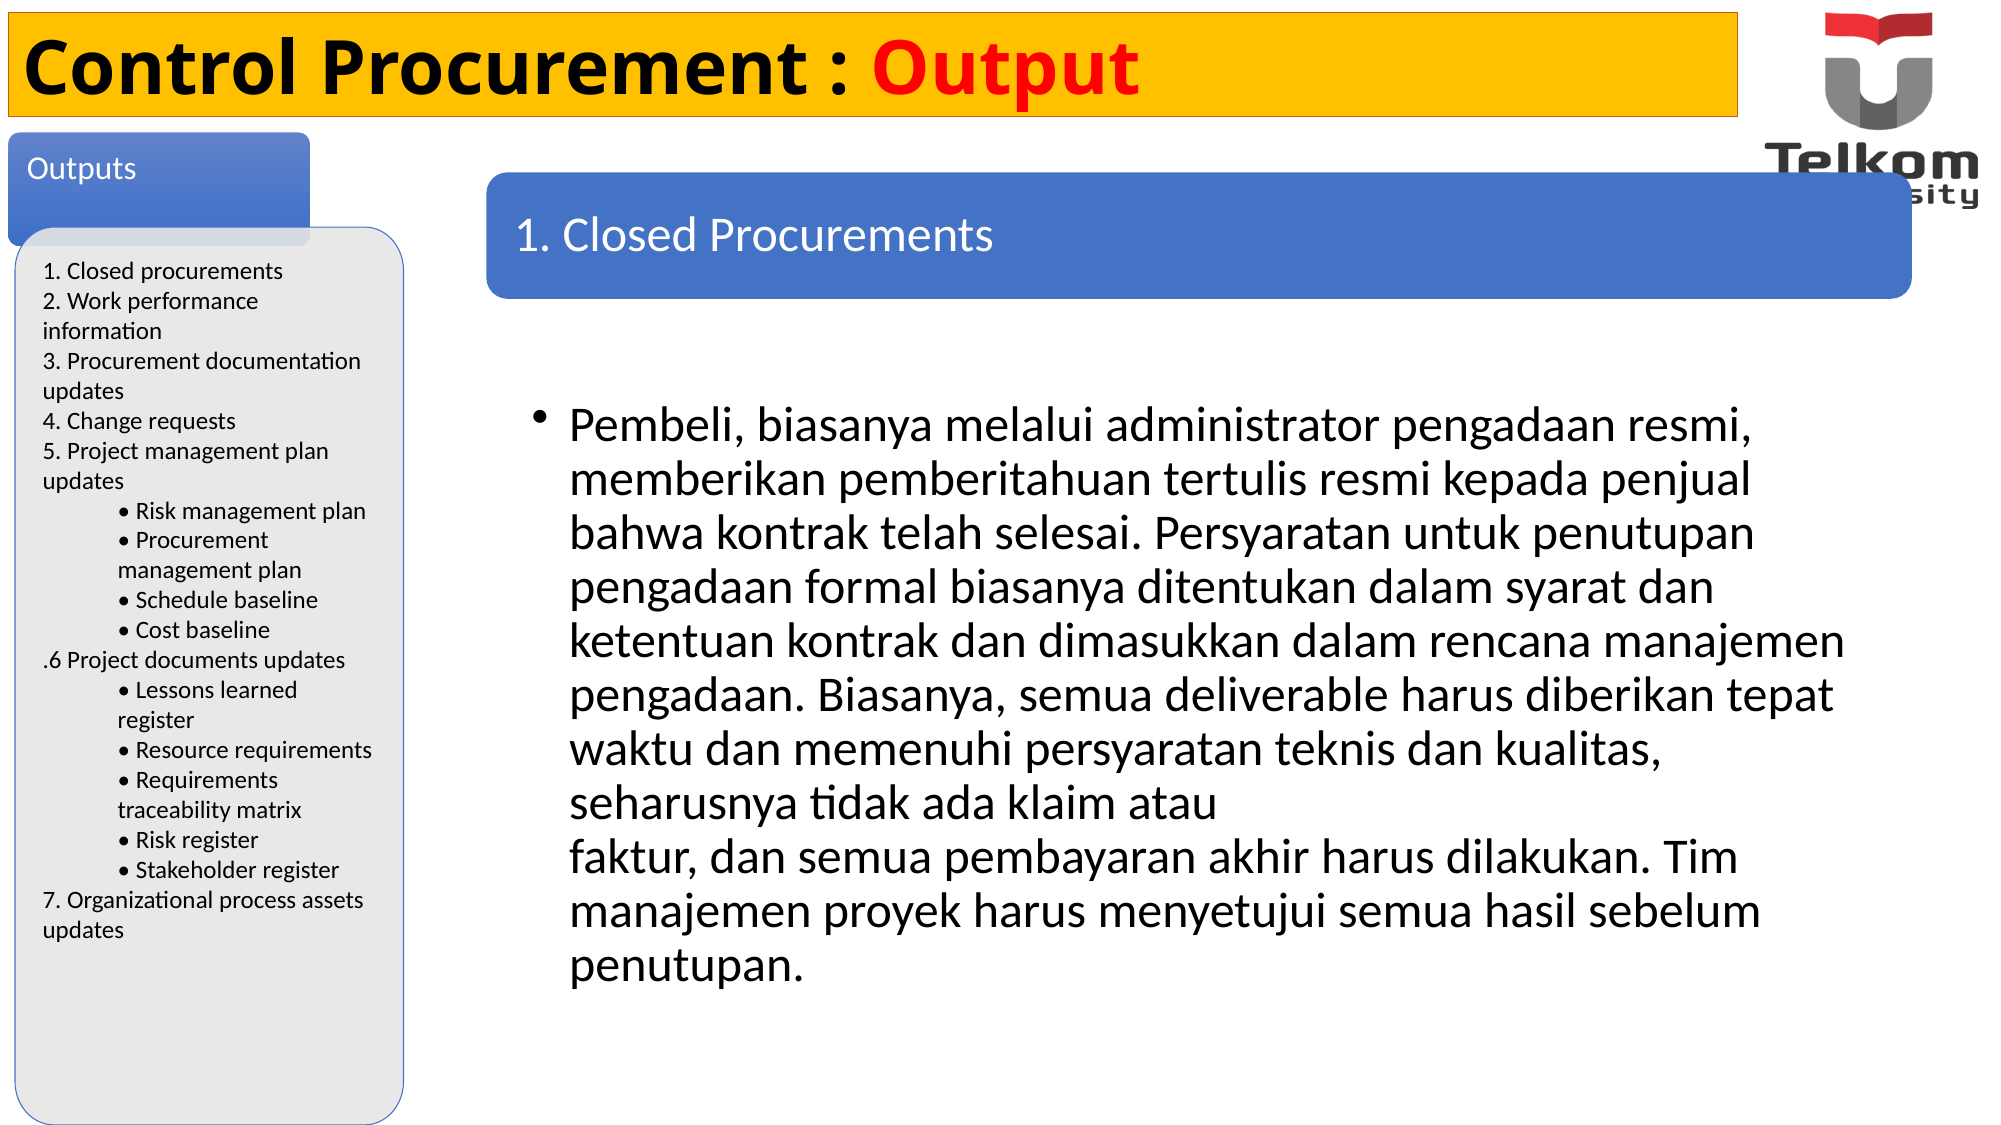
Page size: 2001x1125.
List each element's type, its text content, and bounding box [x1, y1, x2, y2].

picture [1764, 12, 1978, 209]
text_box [486, 172, 1912, 1106]
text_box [8, 132, 404, 1125]
text_box Control Procurement : Output [8, 12, 1738, 117]
